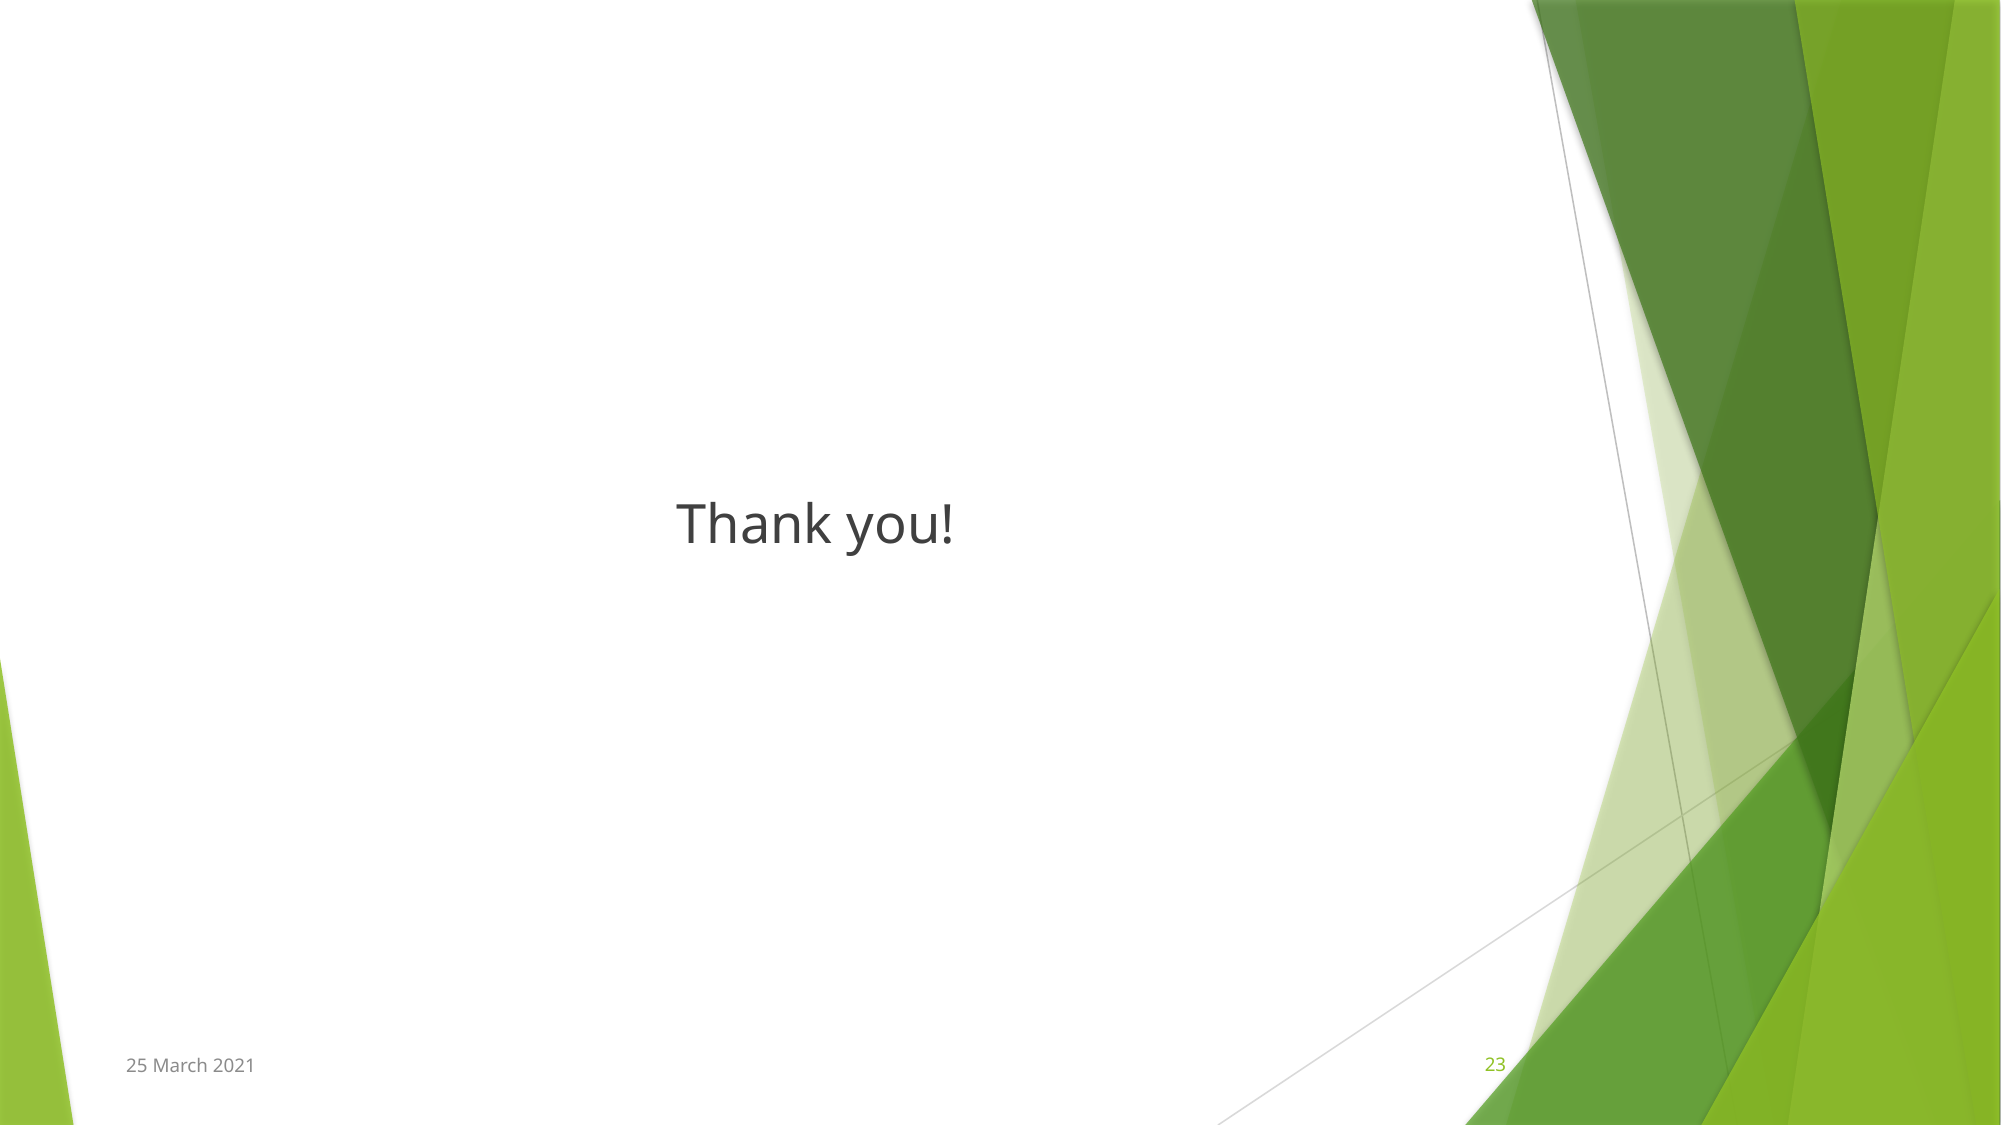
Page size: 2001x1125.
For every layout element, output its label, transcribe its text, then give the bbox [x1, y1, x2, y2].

footer 25 March 2021 [111, 1035, 1145, 1095]
slide_number 23 [1409, 1035, 1522, 1095]
list Thank you! [111, 482, 1522, 643]
